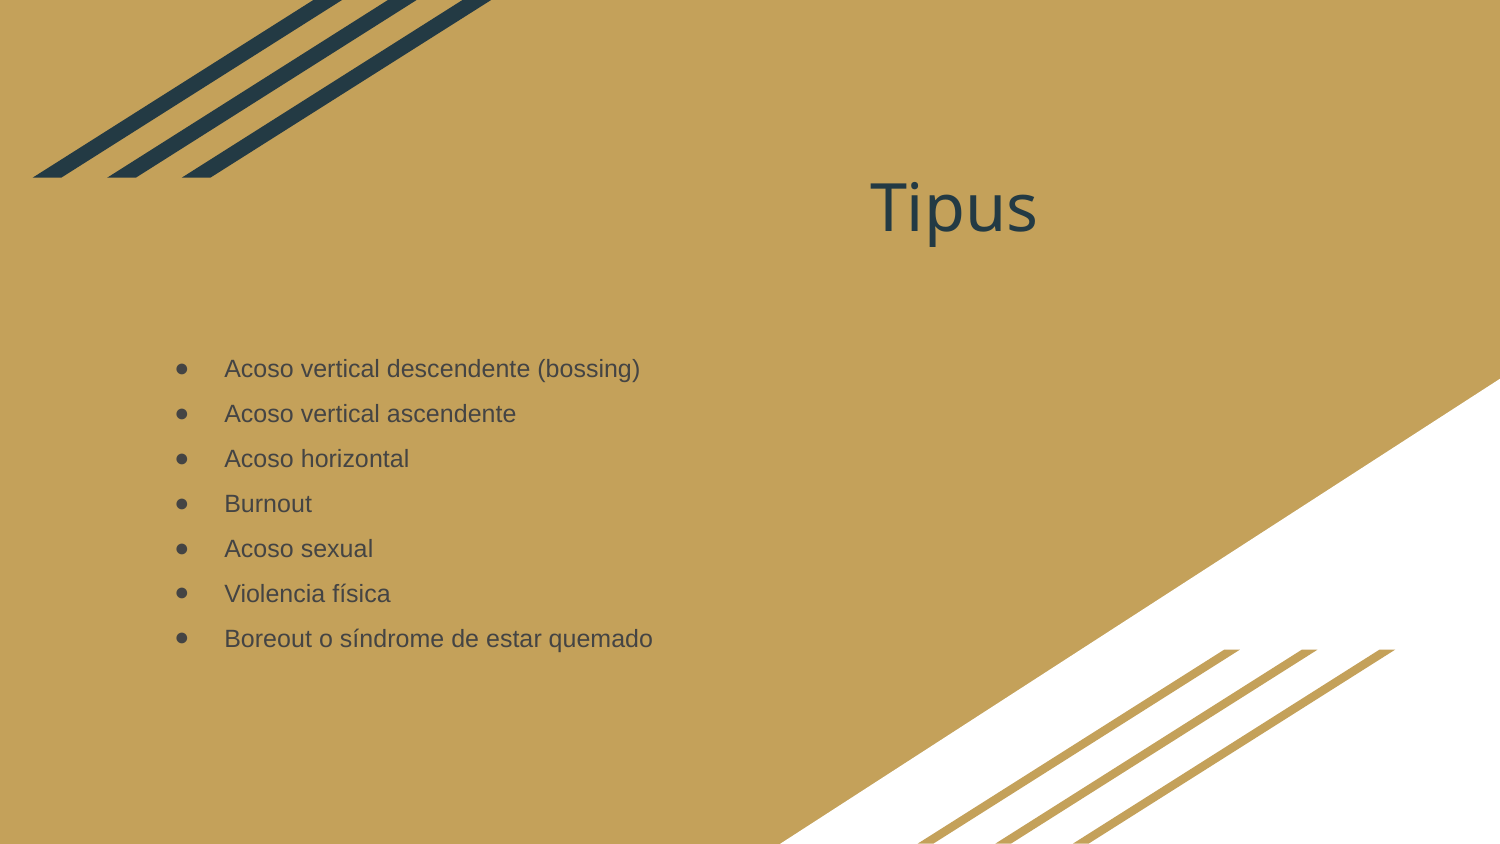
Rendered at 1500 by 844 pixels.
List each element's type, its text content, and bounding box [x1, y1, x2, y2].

title Tipus [513, 69, 1396, 340]
list Acoso vertical descendente (bossing) Acoso vertical ascendente Acoso horizontal Burnout Acoso sexual Violencia física Boreout o síndrome de estar quemado [134, 322, 1366, 725]
